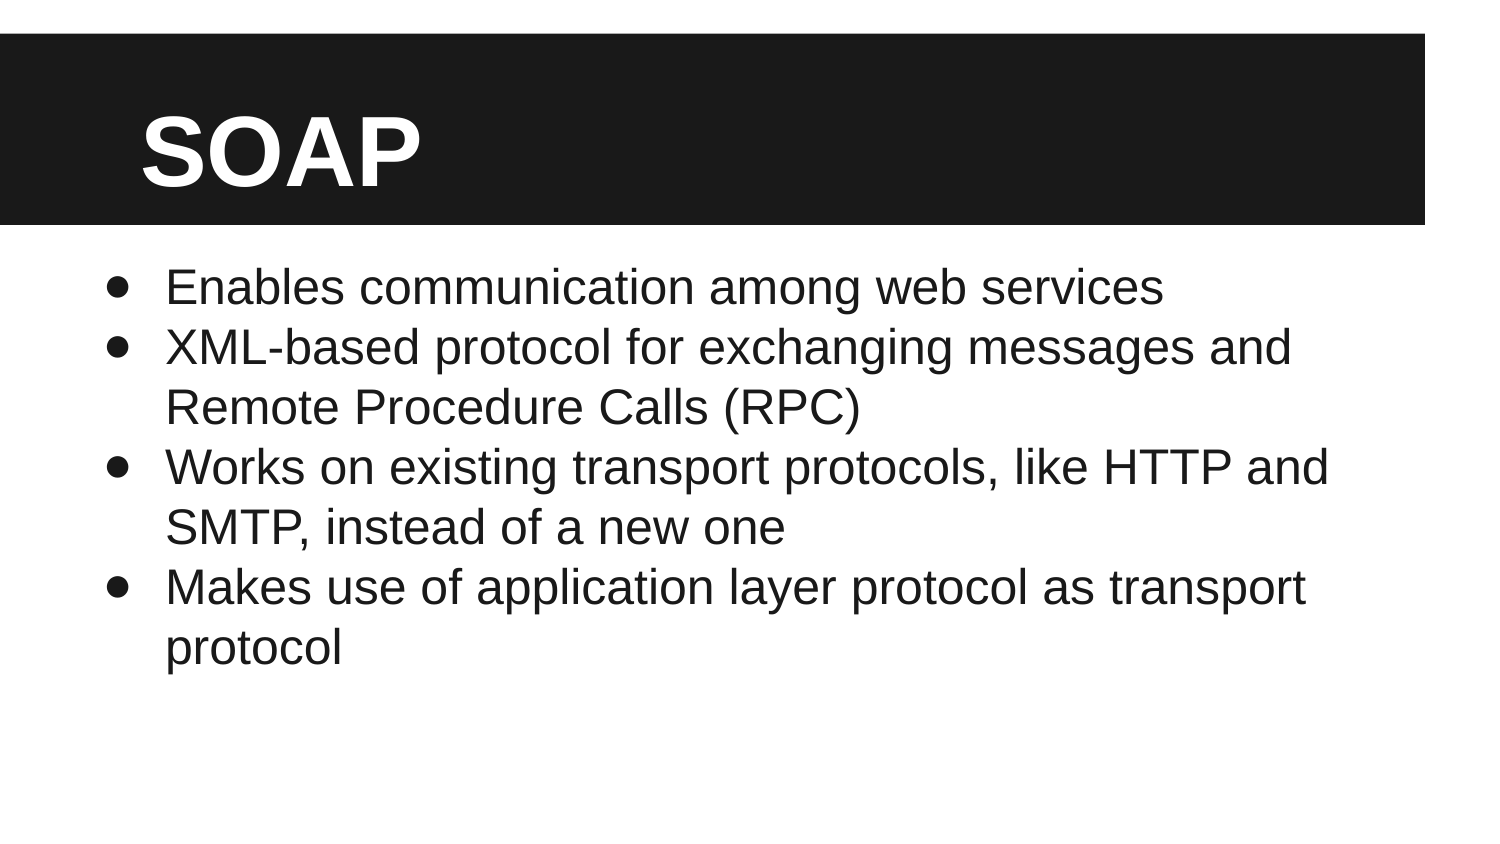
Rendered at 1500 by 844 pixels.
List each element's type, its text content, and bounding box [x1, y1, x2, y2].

list Enables communication among web services XML-based protocol for exchanging messages and Remote Procedure Calls (RPC) Works on existing transport protocols, like HTTP and SMTP, instead of a new one Makes use of application layer protocol as transport protocol [75, 239, 1425, 808]
title SOAP [75, 33, 1425, 221]
